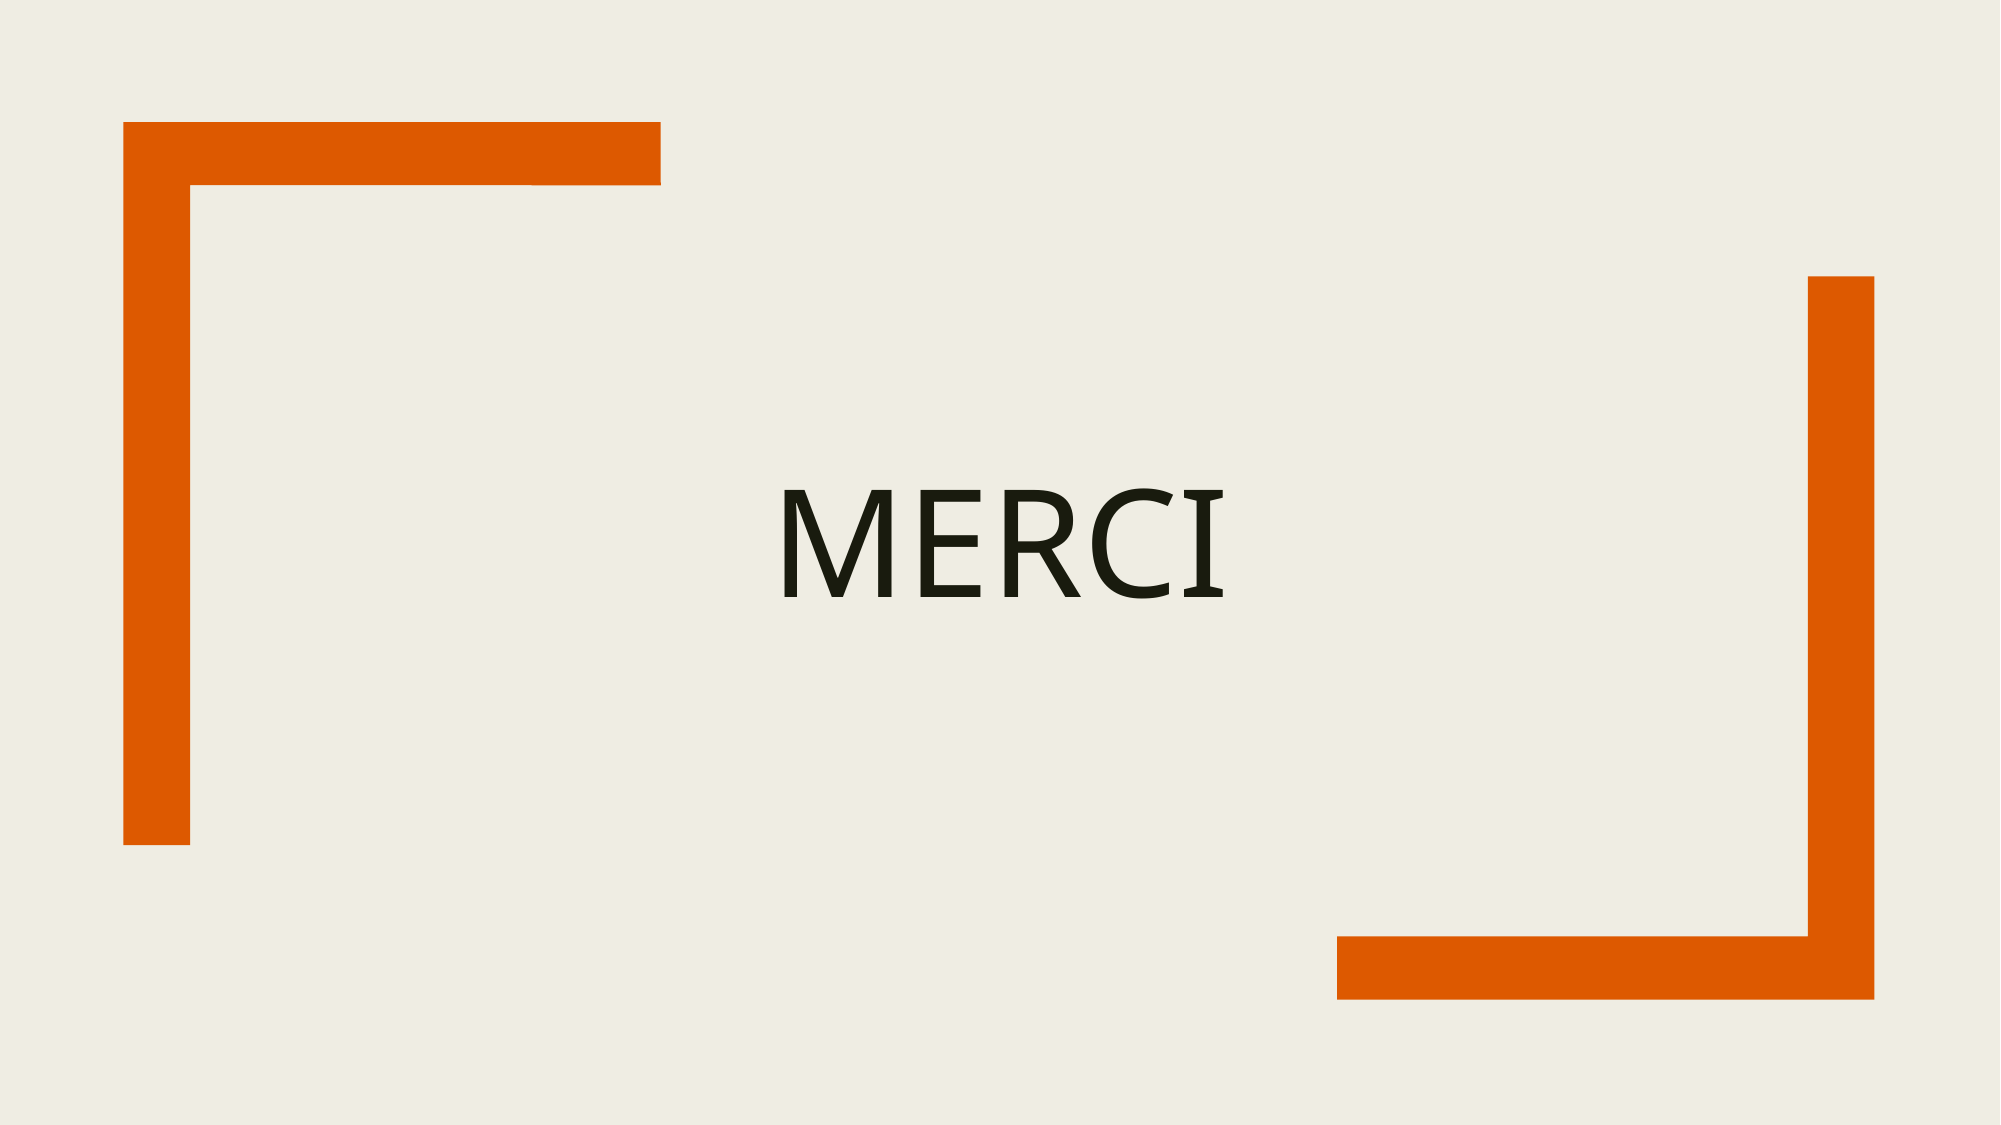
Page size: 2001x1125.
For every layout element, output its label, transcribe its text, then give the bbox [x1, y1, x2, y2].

title Merci [314, 293, 1686, 638]
